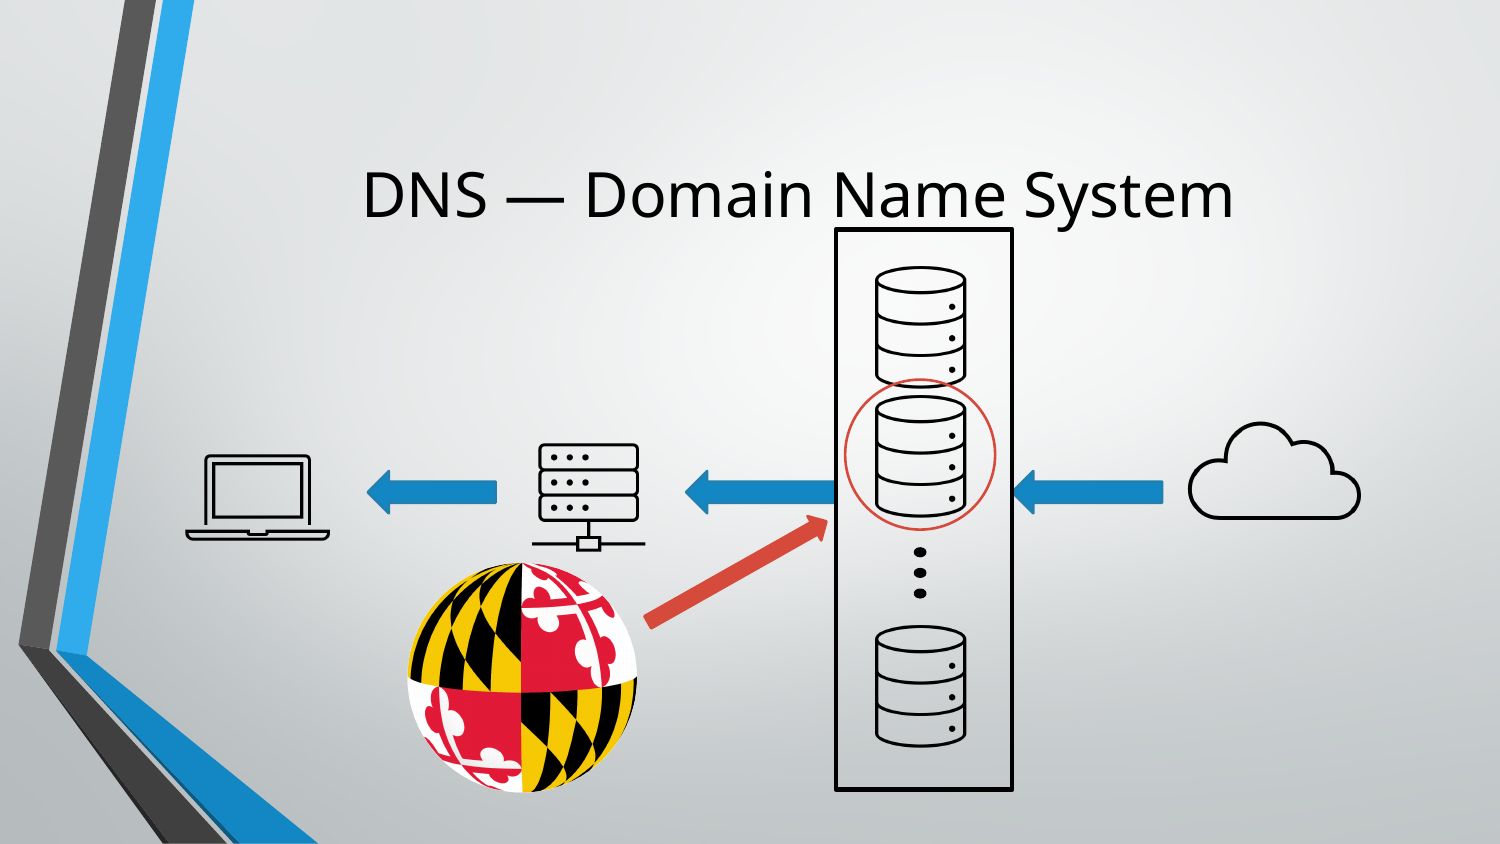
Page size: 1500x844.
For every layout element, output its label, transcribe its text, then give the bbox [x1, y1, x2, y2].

text_box [685, 469, 835, 515]
picture [844, 250, 996, 530]
picture [844, 609, 996, 760]
picture [1176, 372, 1373, 570]
text_box [1013, 469, 1164, 515]
text_box [366, 469, 497, 515]
text_box [644, 514, 828, 630]
text_box [835, 228, 1013, 791]
picture [401, 421, 665, 799]
picture [182, 421, 333, 573]
title DNS — Domain Name System [182, 84, 1416, 300]
